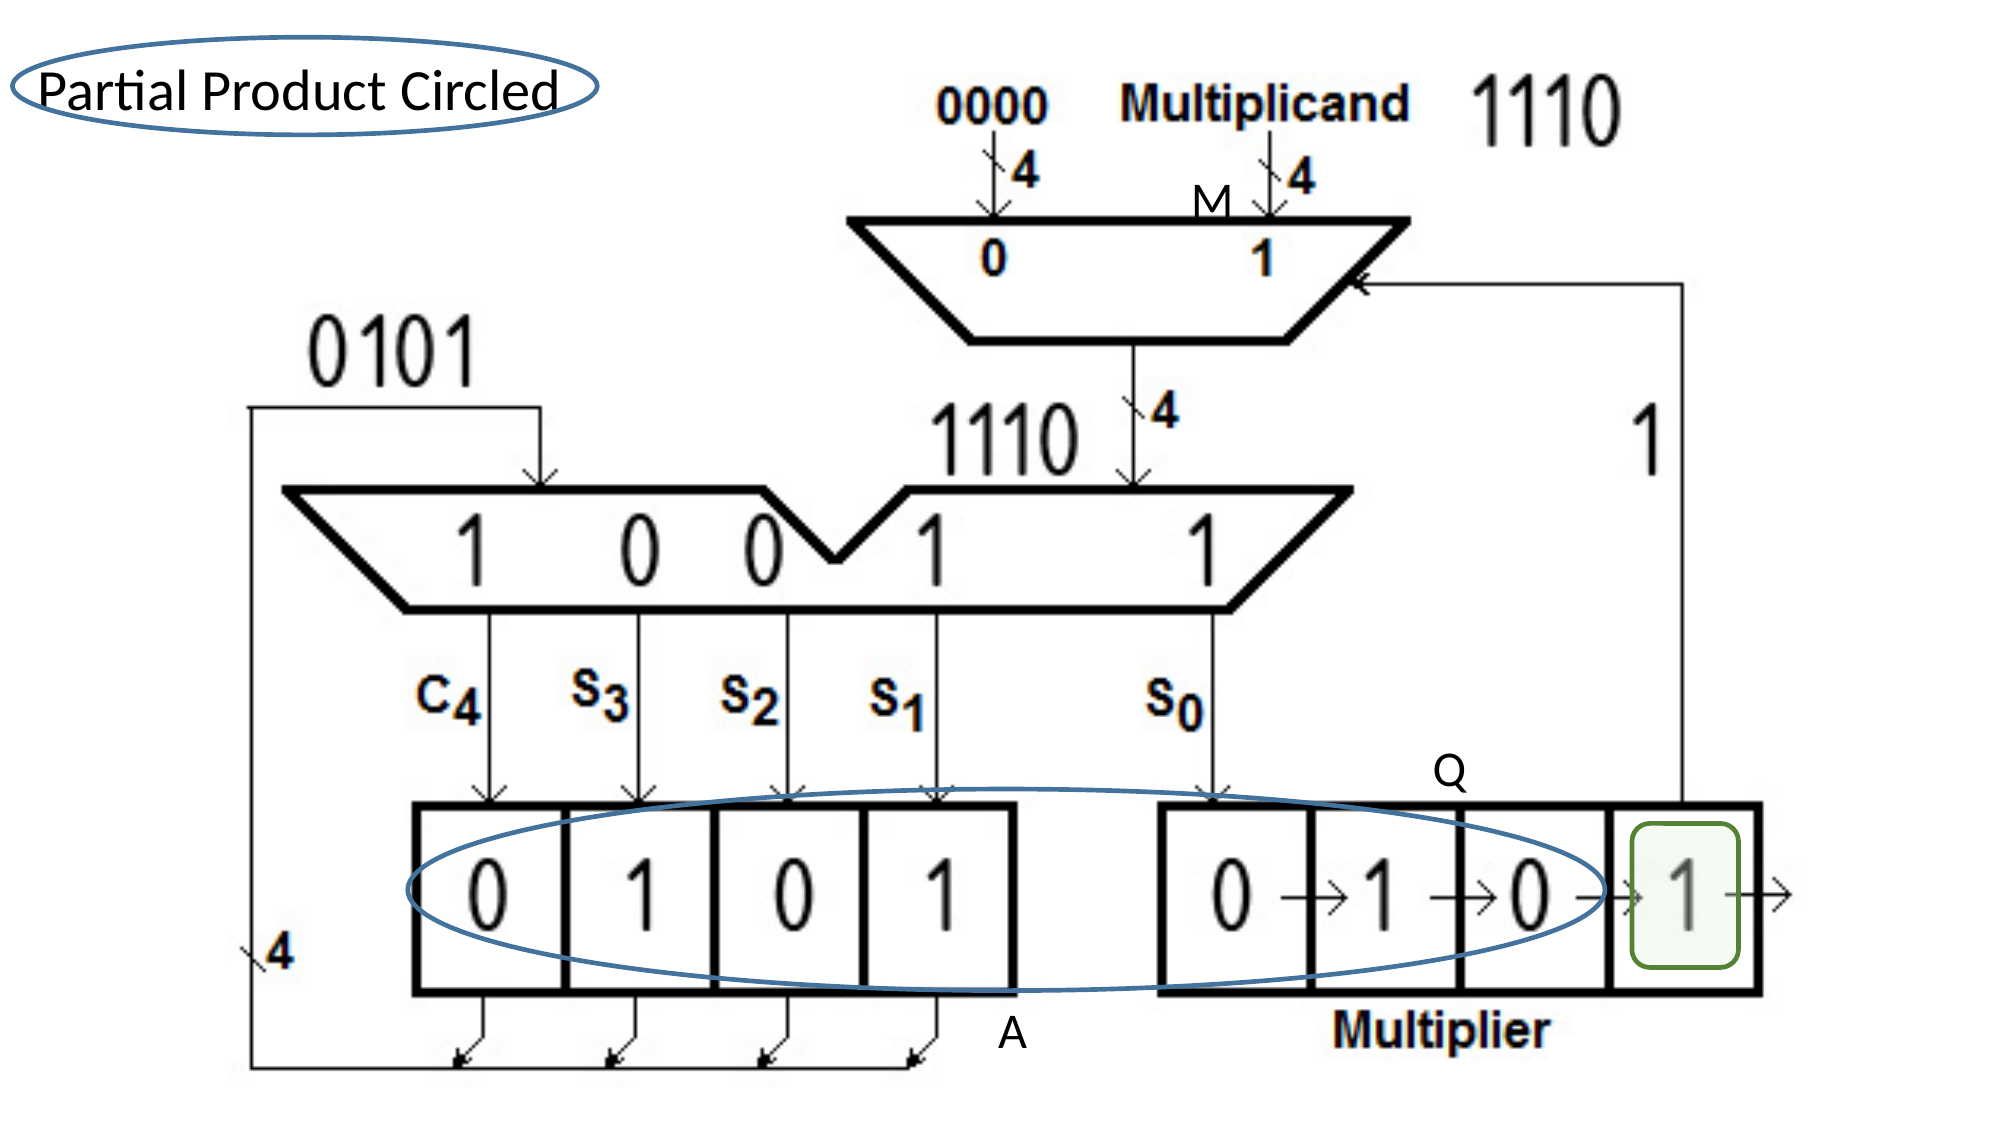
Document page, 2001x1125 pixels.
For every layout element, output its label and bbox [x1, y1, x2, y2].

text_box [12, 37, 614, 188]
picture [178, 0, 1834, 1125]
